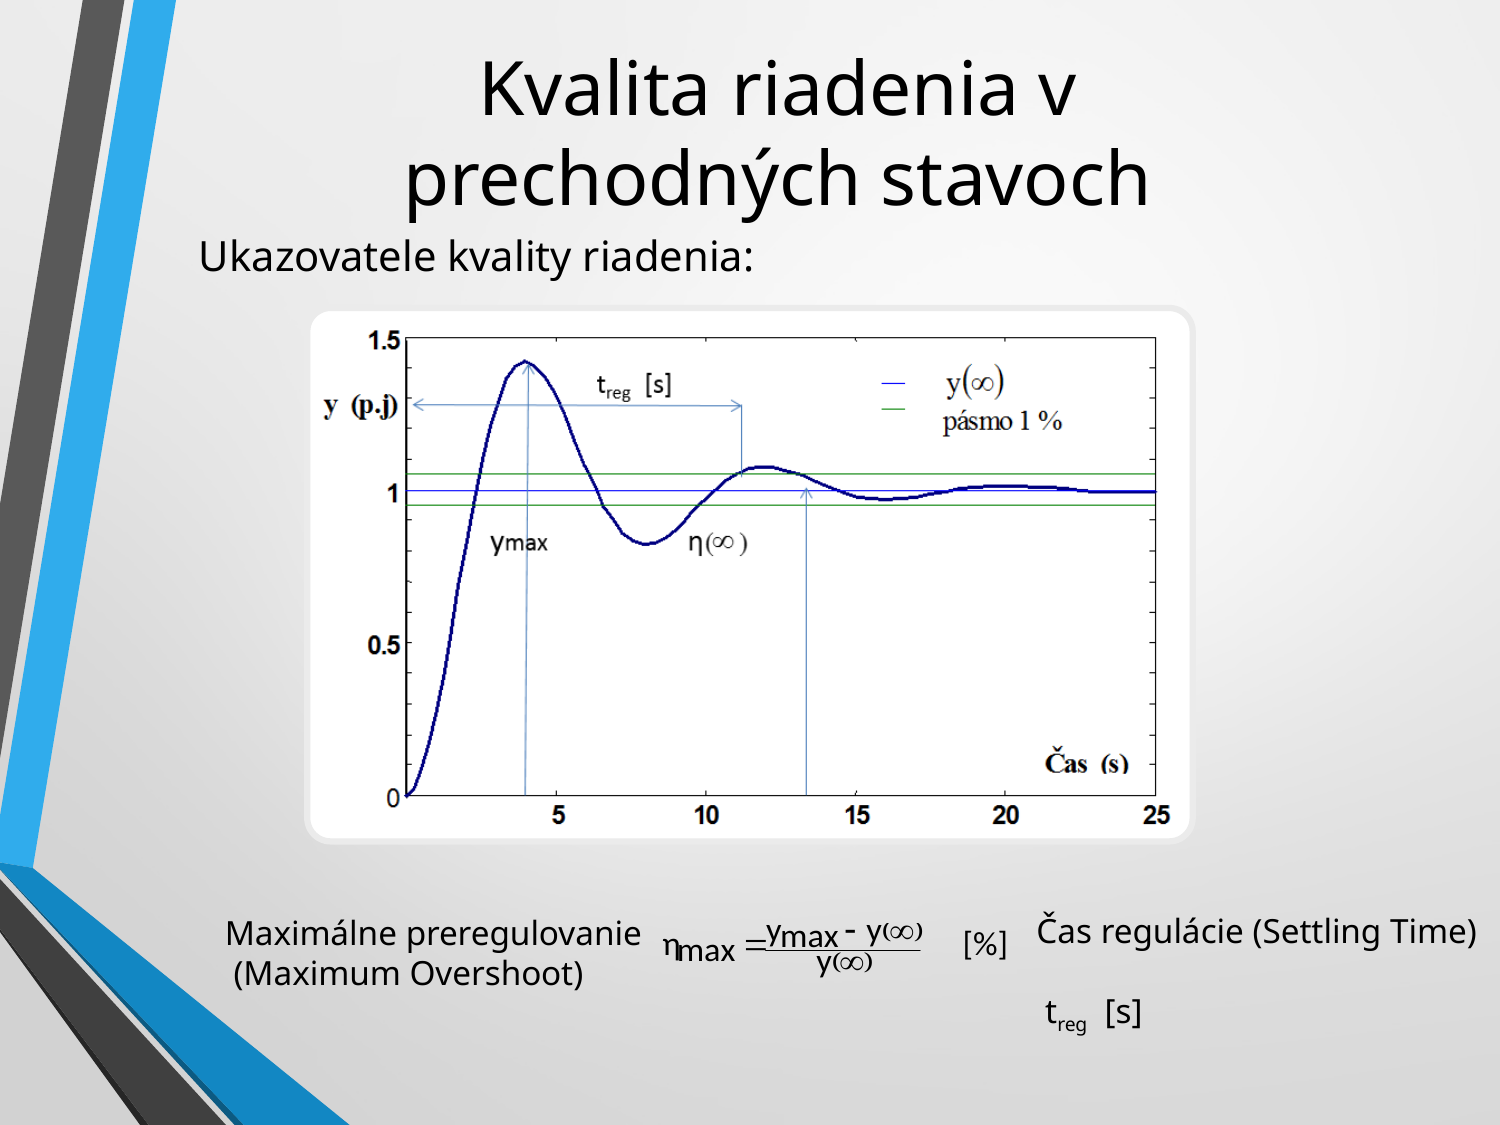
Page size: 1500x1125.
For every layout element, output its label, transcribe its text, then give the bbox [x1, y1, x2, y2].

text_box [662, 923, 1052, 983]
text_box Čas regulácie (Settling Time) treg [s] [1021, 903, 1500, 1044]
text_box Ukazovatele kvality riadenia: [184, 222, 1085, 287]
picture [306, 307, 1193, 842]
text_box Maximálne preregulovanie (Maximum Overshoot) [210, 904, 658, 1000]
text_box Kvalita riadenia v prechodných stavoch [255, 32, 1300, 228]
